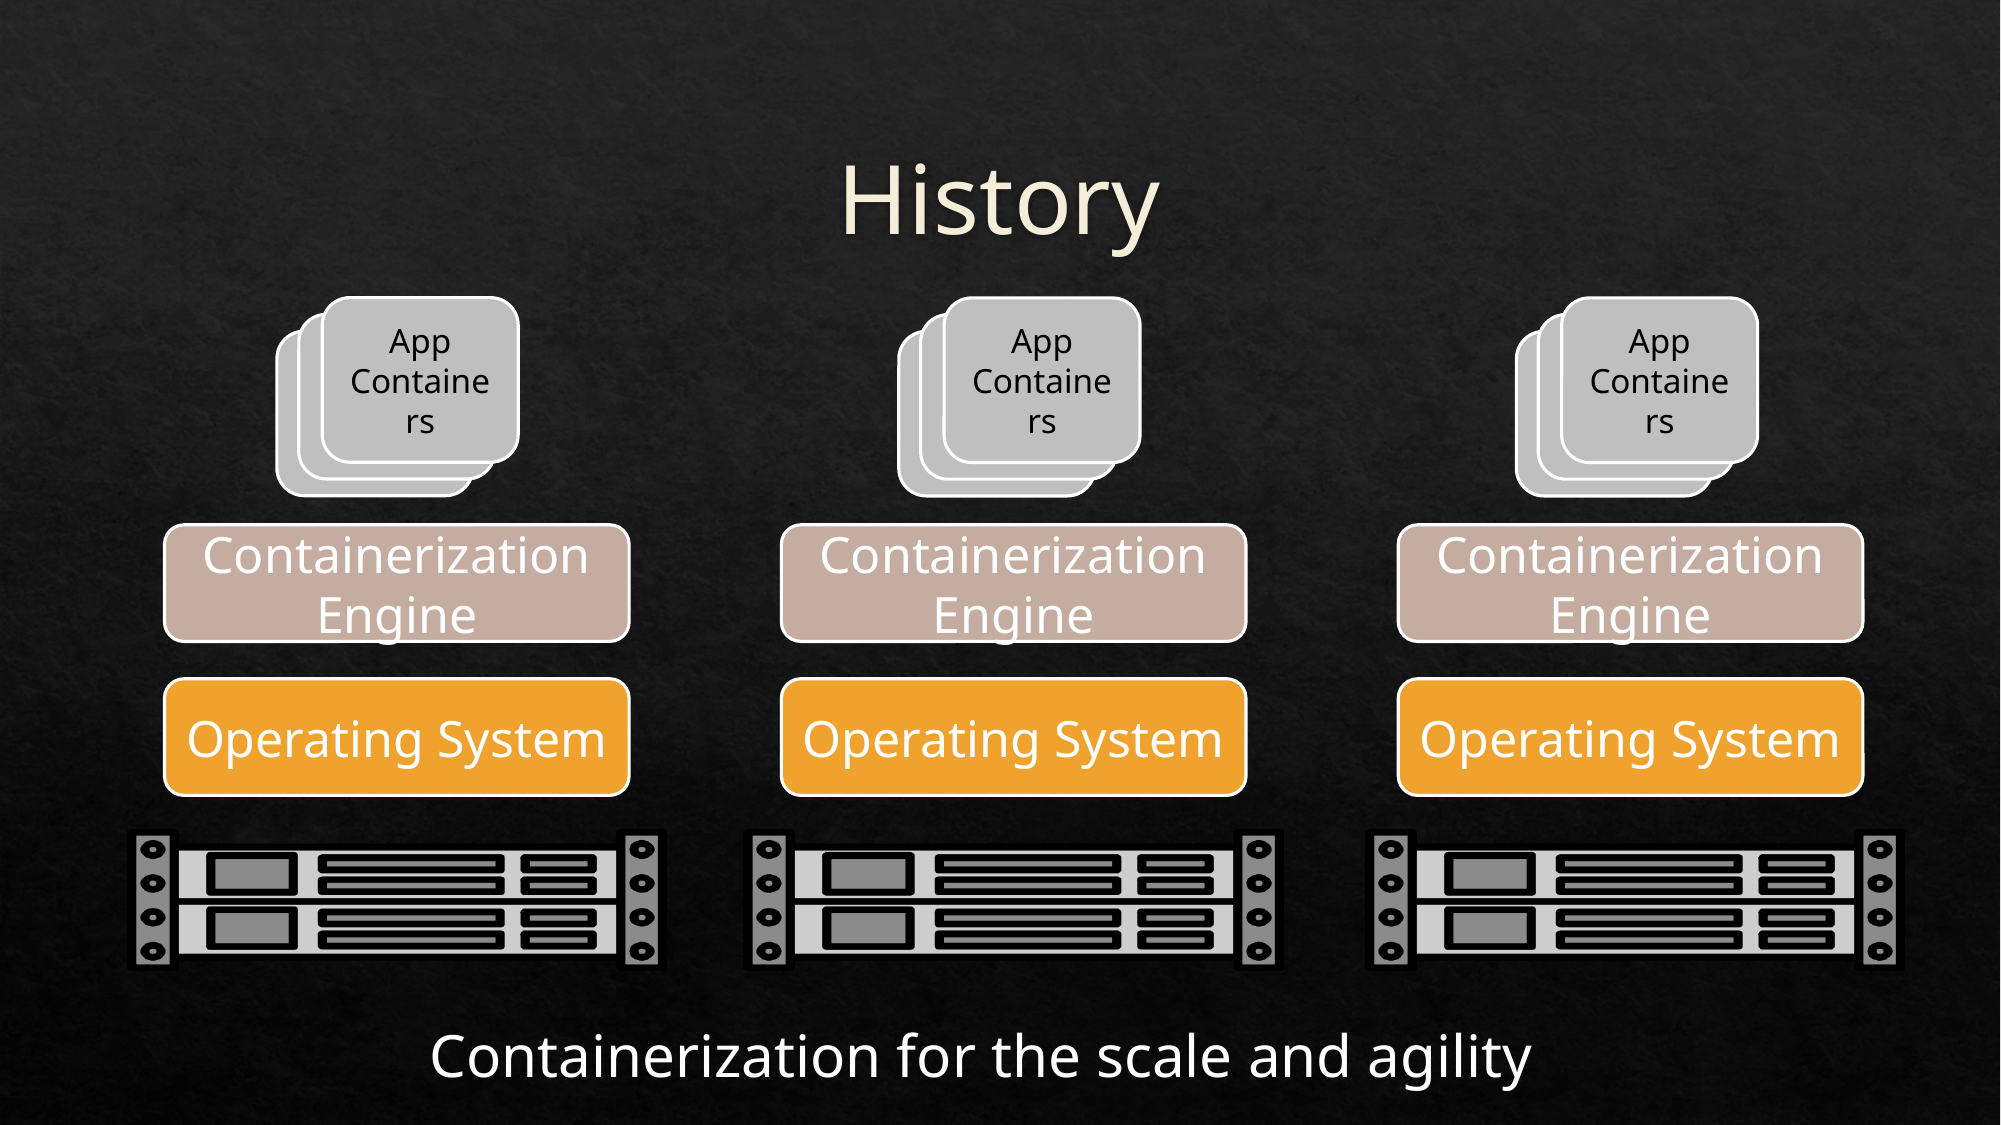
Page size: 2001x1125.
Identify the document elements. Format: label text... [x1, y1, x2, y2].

text_box Operating System [1397, 677, 1865, 697]
picture [743, 701, 1284, 1098]
text_box Containerization for the scale and agility [673, 1011, 735, 1097]
text_box App Containers [320, 296, 520, 464]
picture [126, 701, 667, 1098]
text_box Con 1 [897, 330, 1094, 498]
text_box Containerization Engine [780, 523, 1248, 643]
text_box App Containers [942, 296, 1142, 464]
text_box Containerization for the scale and agility [1290, 1011, 1356, 1097]
text_box Operating System [780, 677, 1248, 697]
picture [1364, 701, 1905, 1098]
text_box App Containers [1560, 296, 1759, 464]
text_box Operating System [163, 677, 631, 697]
text_box Con 1 [1536, 313, 1733, 481]
text_box Con 1 [297, 313, 494, 481]
text_box Con 1 [919, 313, 1116, 481]
text_box Con 1 [1515, 330, 1711, 498]
text_box Containerization Engine [1396, 523, 1865, 643]
text_box Con 1 [275, 330, 472, 498]
title History [149, 99, 1849, 307]
text_box Containerization Engine [163, 523, 631, 643]
